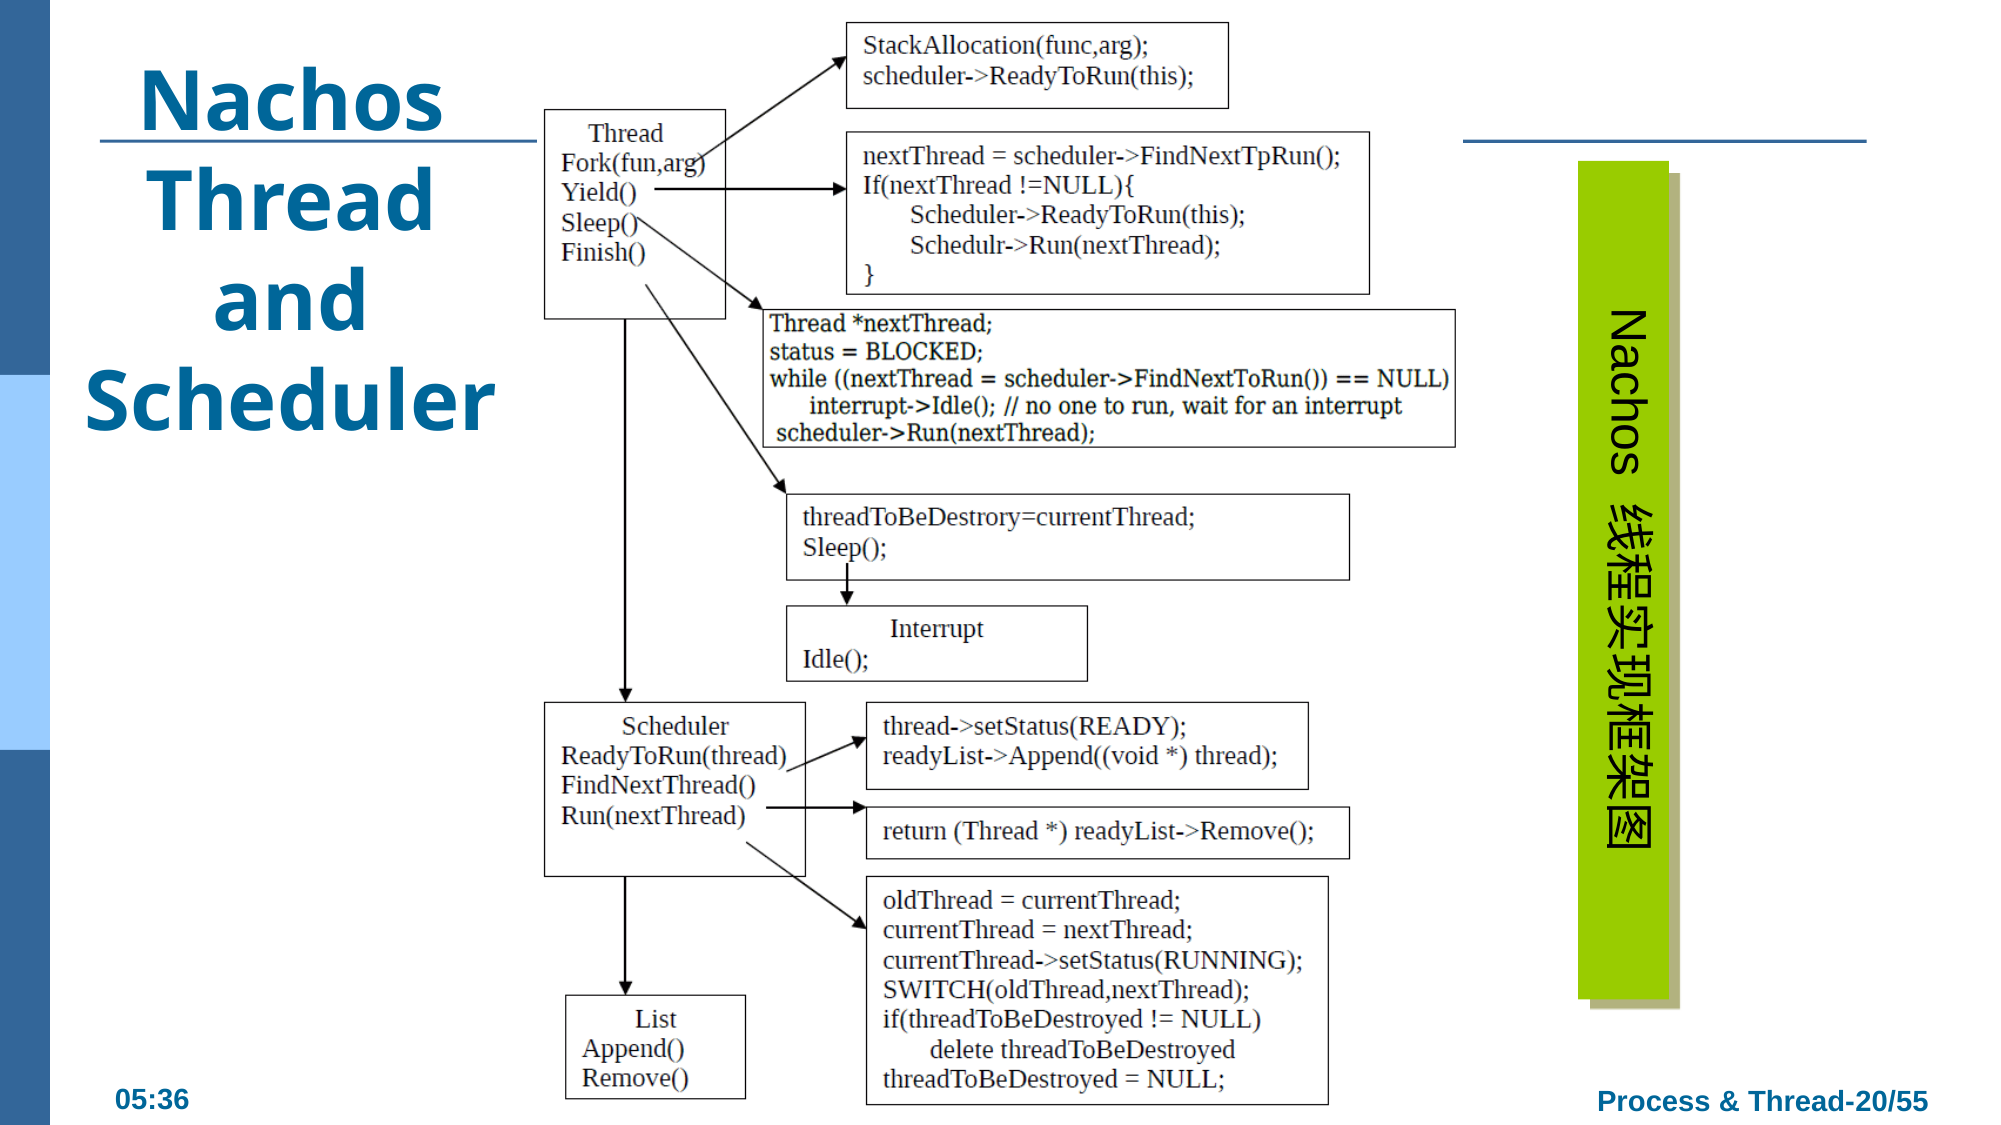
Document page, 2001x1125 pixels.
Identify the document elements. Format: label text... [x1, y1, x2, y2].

title Nachos Thread and Scheduler [60, 28, 523, 455]
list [536, 15, 1464, 1110]
text_box Nachos 线程实现框架图 [1578, 160, 1669, 1000]
